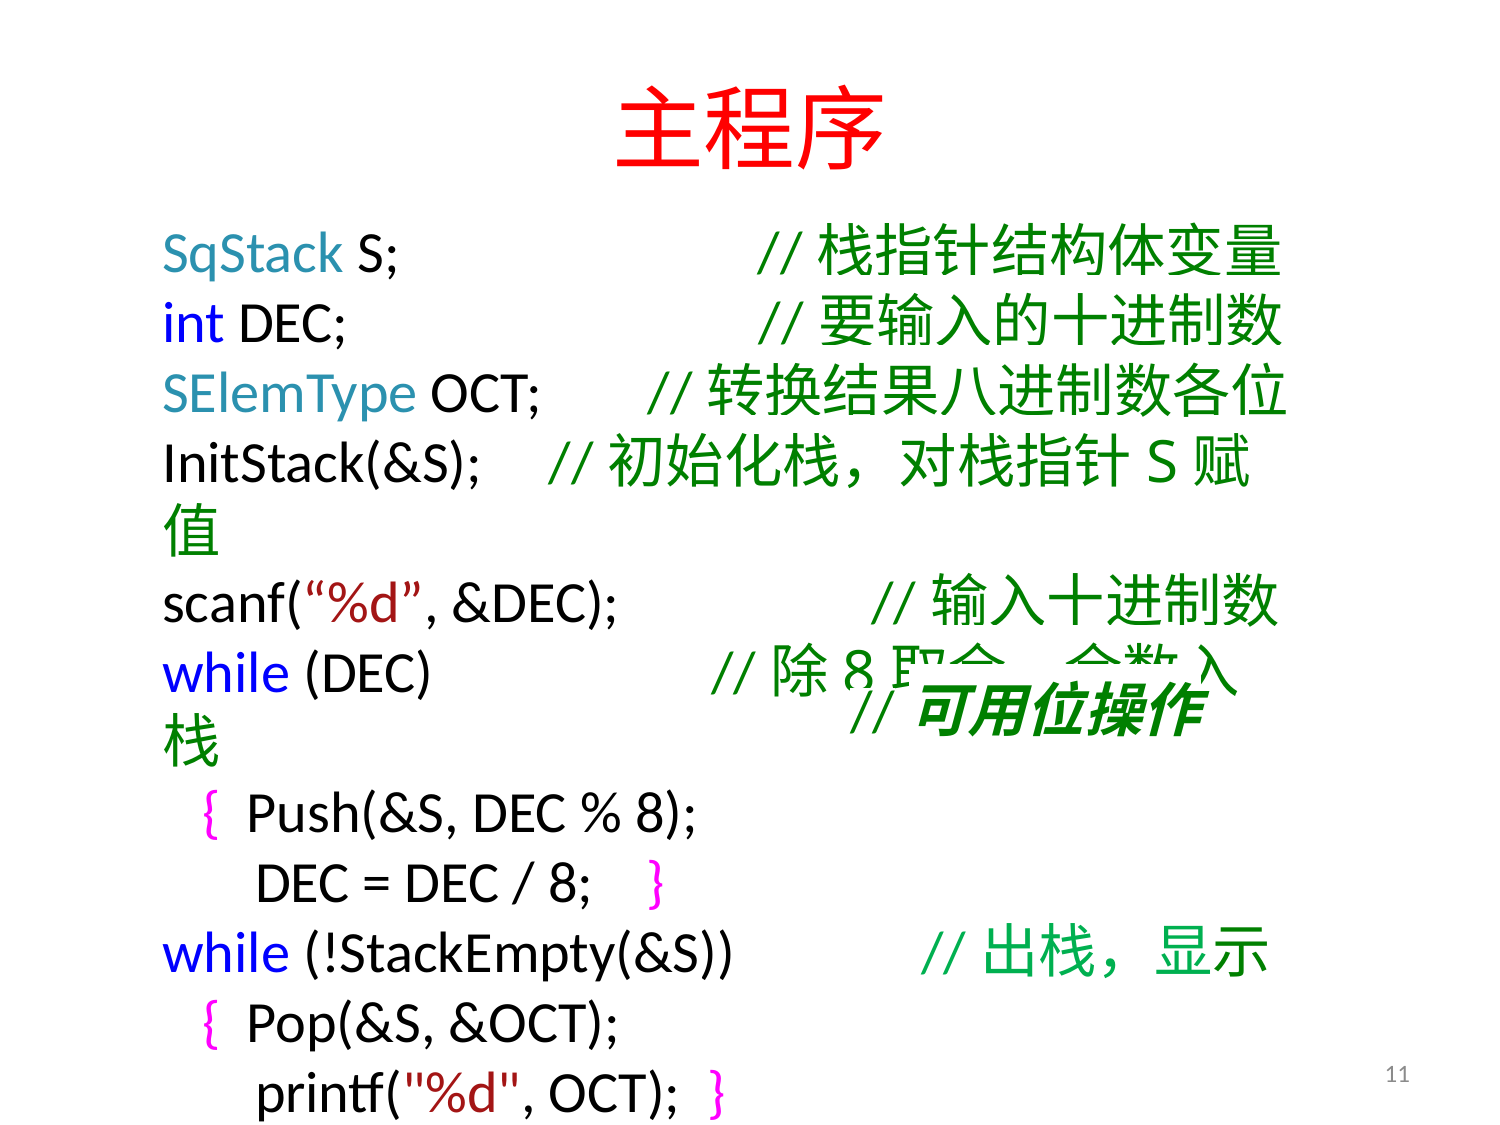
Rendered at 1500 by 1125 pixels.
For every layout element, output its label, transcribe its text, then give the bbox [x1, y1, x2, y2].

text_box SqStack S; //栈指针结构体变量 int DEC; //要输入的十进制数 SElemType OCT; //转换结果八进制数各位 InitStack(&S); //初始化栈，对栈指针S赋值 scanf(“%d”, &DEC); //输入十进制数 while (DEC) //除8取余，余数入栈 { Push(&S, DEC % 8); DEC = DEC / 8; } while (!StackEmpty(&S)) //出栈，显示 { Pop(&S, &OCT); printf("%d", OCT); } free(S.base); //销毁栈 [147, 207, 1306, 1125]
text_box //可用位操作 [835, 665, 1216, 751]
slide_number 11 [1306, 1042, 1425, 1103]
title 主程序 [75, 56, 1425, 197]
